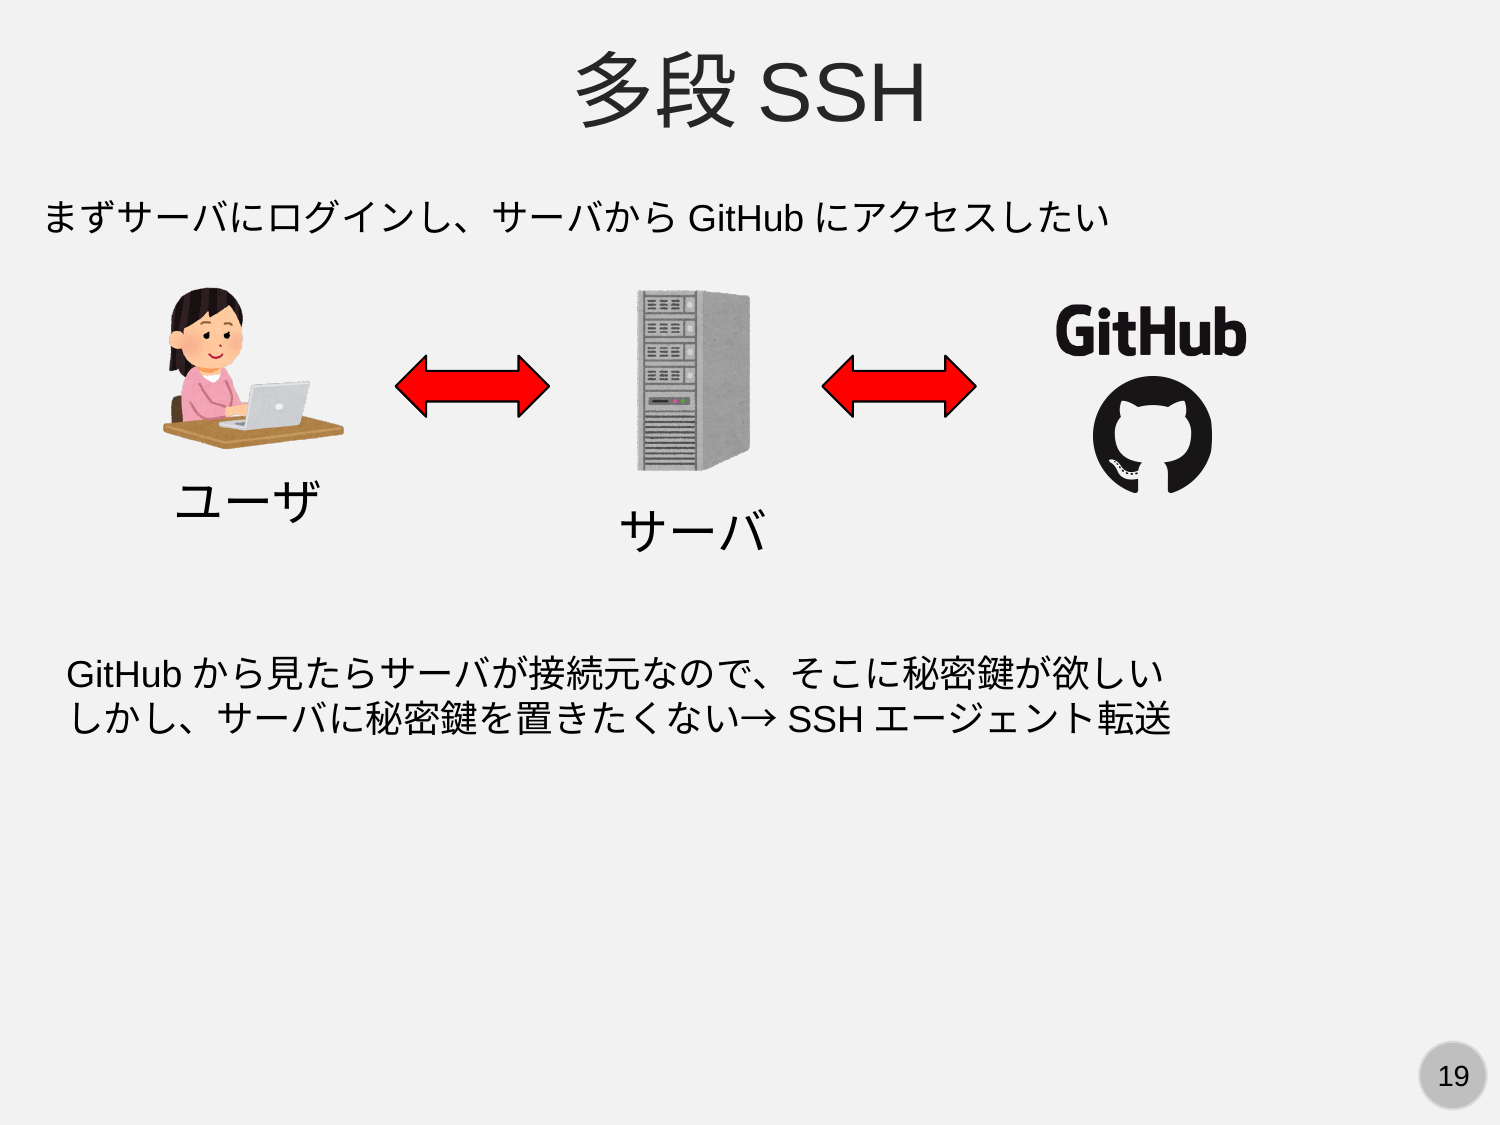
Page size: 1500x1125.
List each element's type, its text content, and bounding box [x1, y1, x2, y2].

picture [1041, 285, 1261, 494]
picture [159, 272, 349, 464]
picture [630, 285, 756, 477]
text_box [394, 354, 550, 418]
text_box ユーザ [159, 464, 338, 538]
text_box まずサーバにログインし、サーバからGitHubにアクセスしたい [27, 186, 1127, 247]
text_box [821, 354, 977, 418]
list 多段SSH [0, 31, 1500, 155]
text_box サーバ [603, 493, 783, 569]
text_box GitHubから見たらサーバが接続元なので、そこに秘密鍵が欲しい しかし、サーバに秘密鍵を置きたくない→SSHエージェント転送 [51, 643, 1188, 748]
